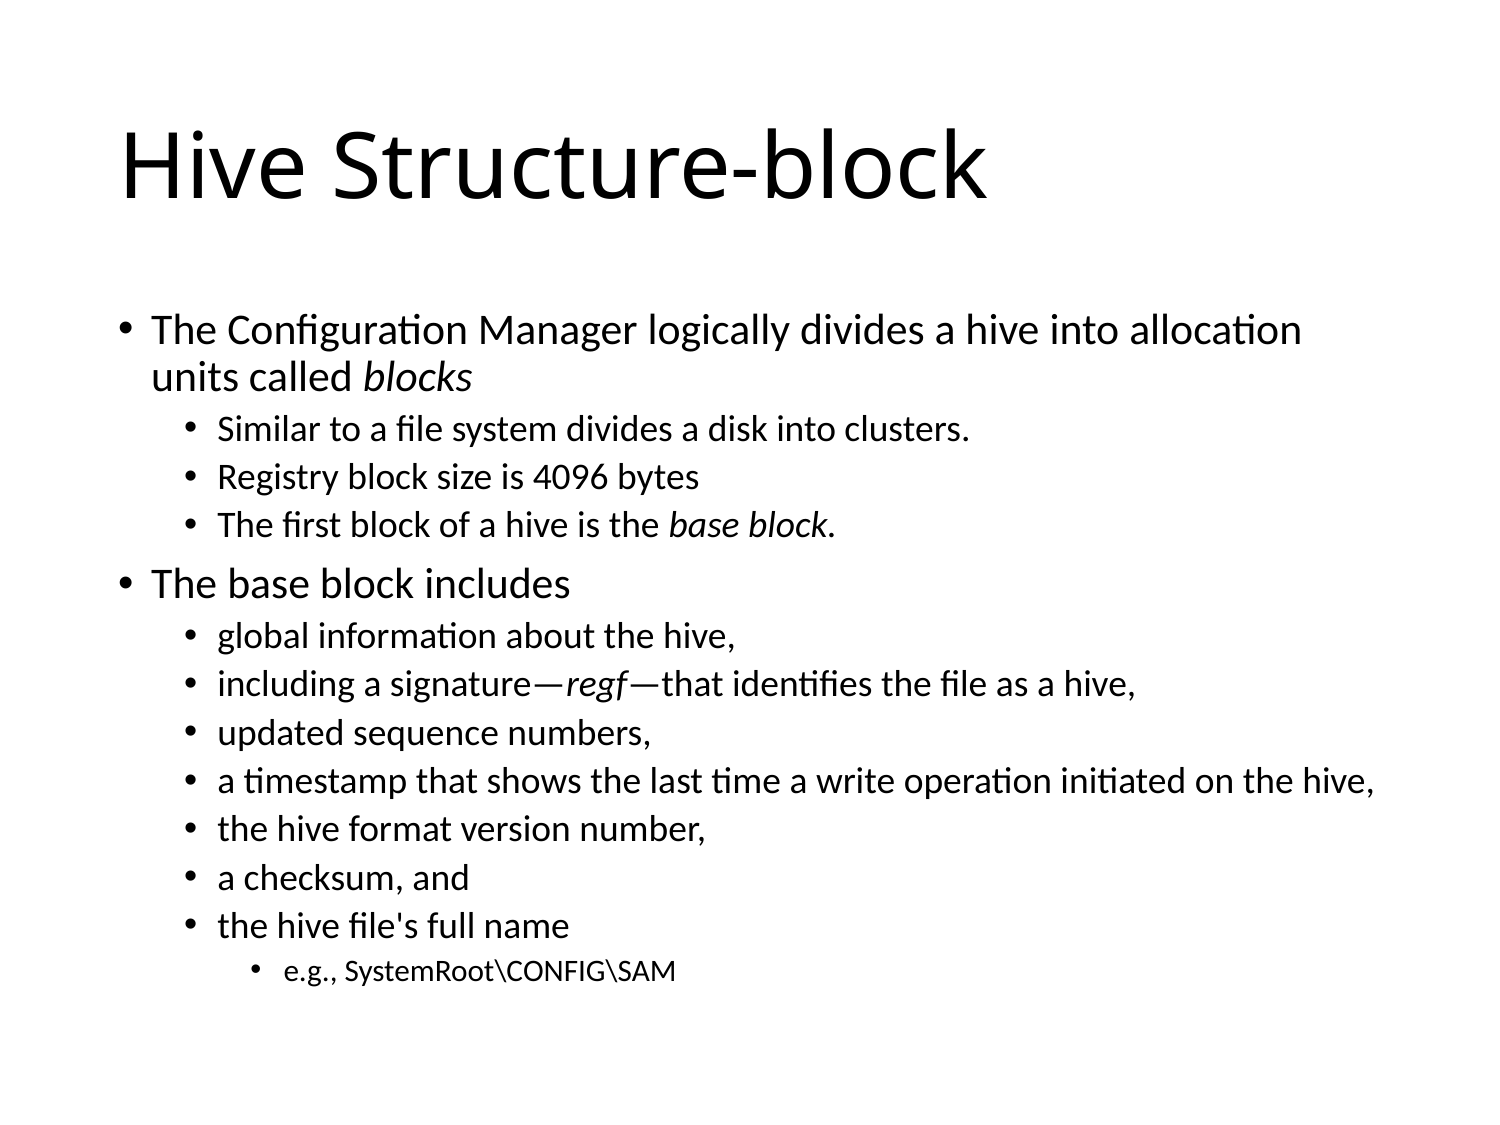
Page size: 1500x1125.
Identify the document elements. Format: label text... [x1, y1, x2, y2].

list The Configuration Manager logically divides a hive into allocation units called blocks Similar to a file system divides a disk into clusters. Registry block size is 4096 bytes The first block of a hive is the base block. The base block includes global information about the hive, including a signature—regf—that identifies the file as a hive, updated sequence numbers, a timestamp that shows the last time a write operation initiated on the hive, the hive format version number, a checksum, and the hive file's full name e.g., SystemRoot\CONFIG\SAM [103, 299, 1397, 1014]
title Hive Structure-block [103, 59, 1397, 278]
